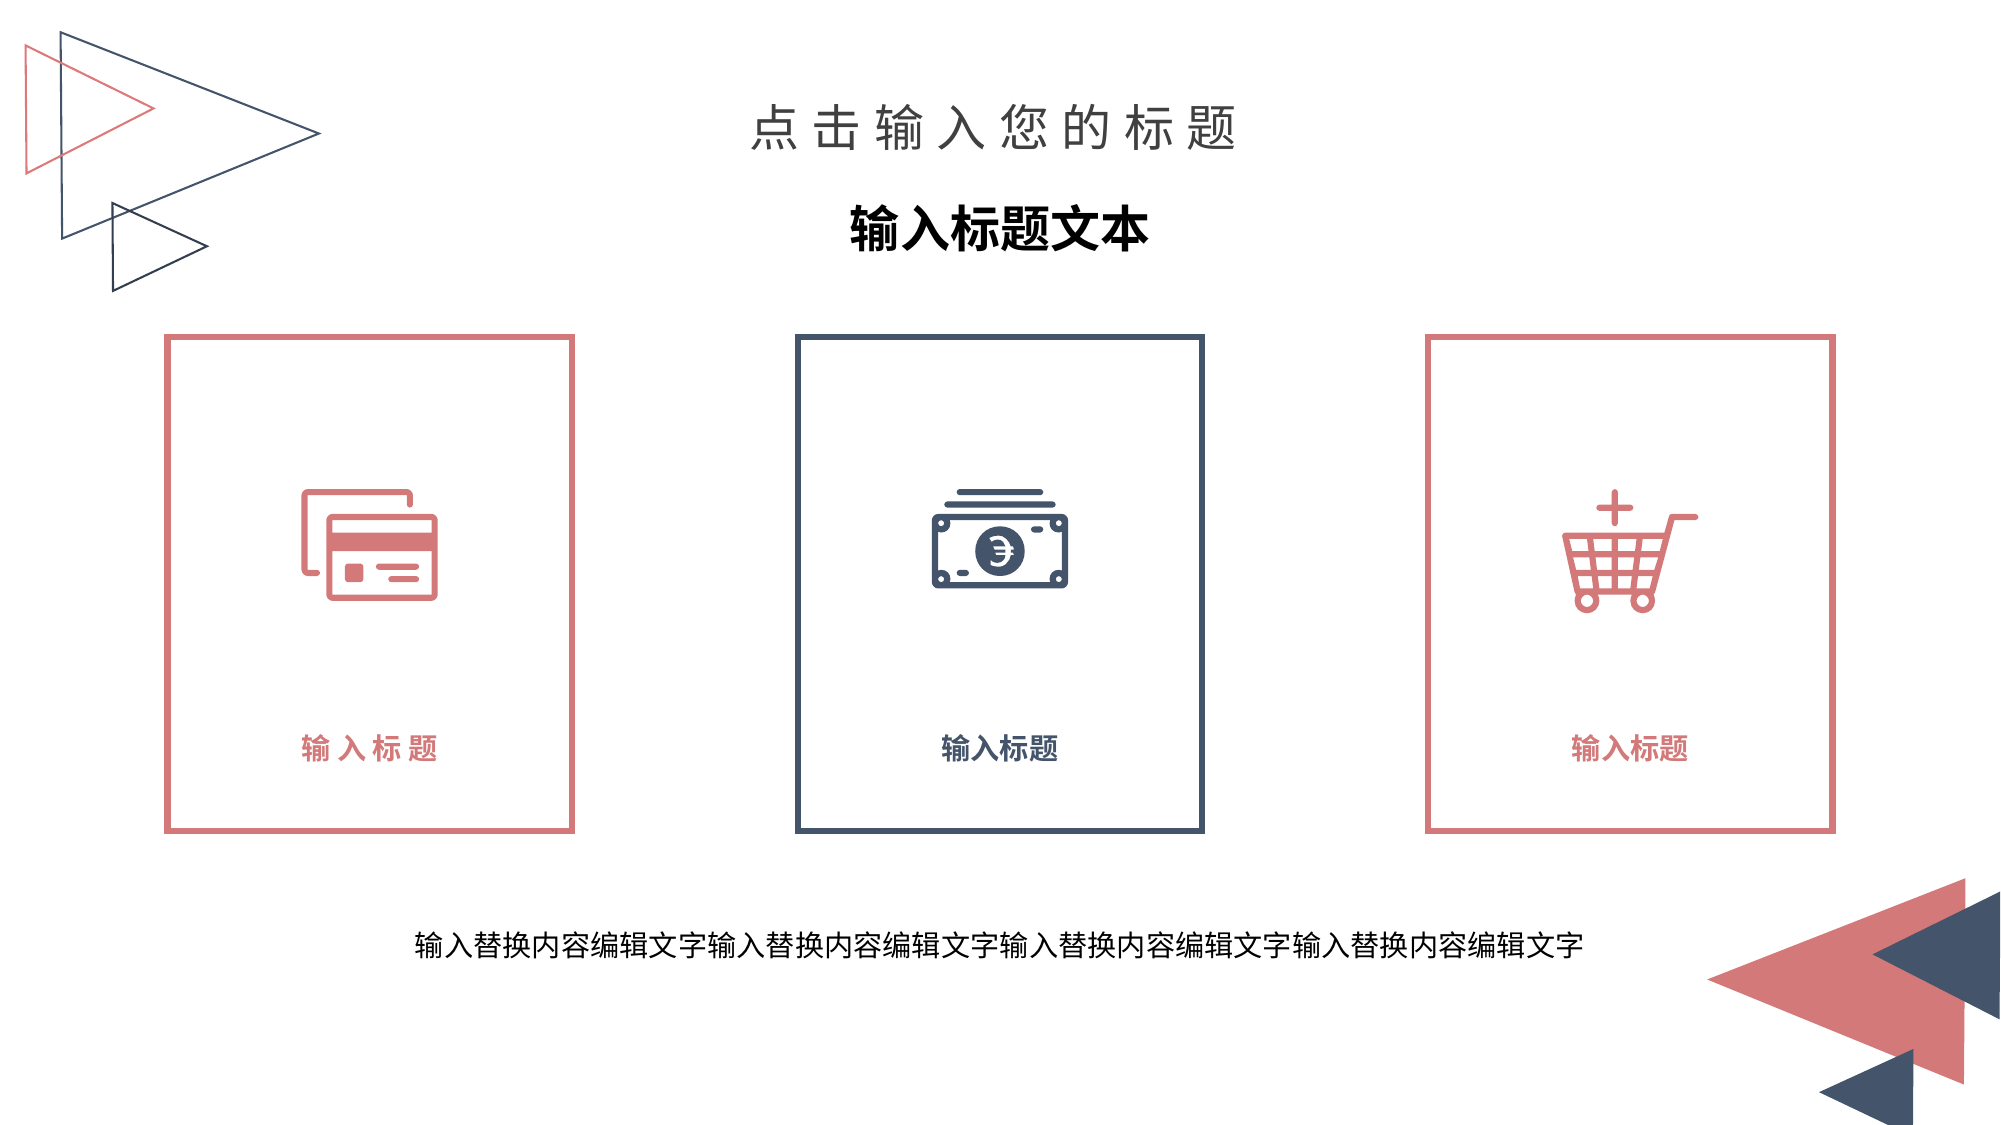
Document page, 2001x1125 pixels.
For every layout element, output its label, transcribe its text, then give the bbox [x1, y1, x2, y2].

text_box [167, 337, 572, 831]
text_box 点击输入您的标题 [685, 96, 1301, 157]
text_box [1428, 337, 1833, 831]
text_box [797, 337, 1203, 831]
text_box 输入替换内容编辑文字输入替换内容编辑文字输入替换内容编辑文字输入替换内容编辑文字 [131, 891, 1869, 1033]
text_box 输入标题文本 [536, 189, 1464, 277]
